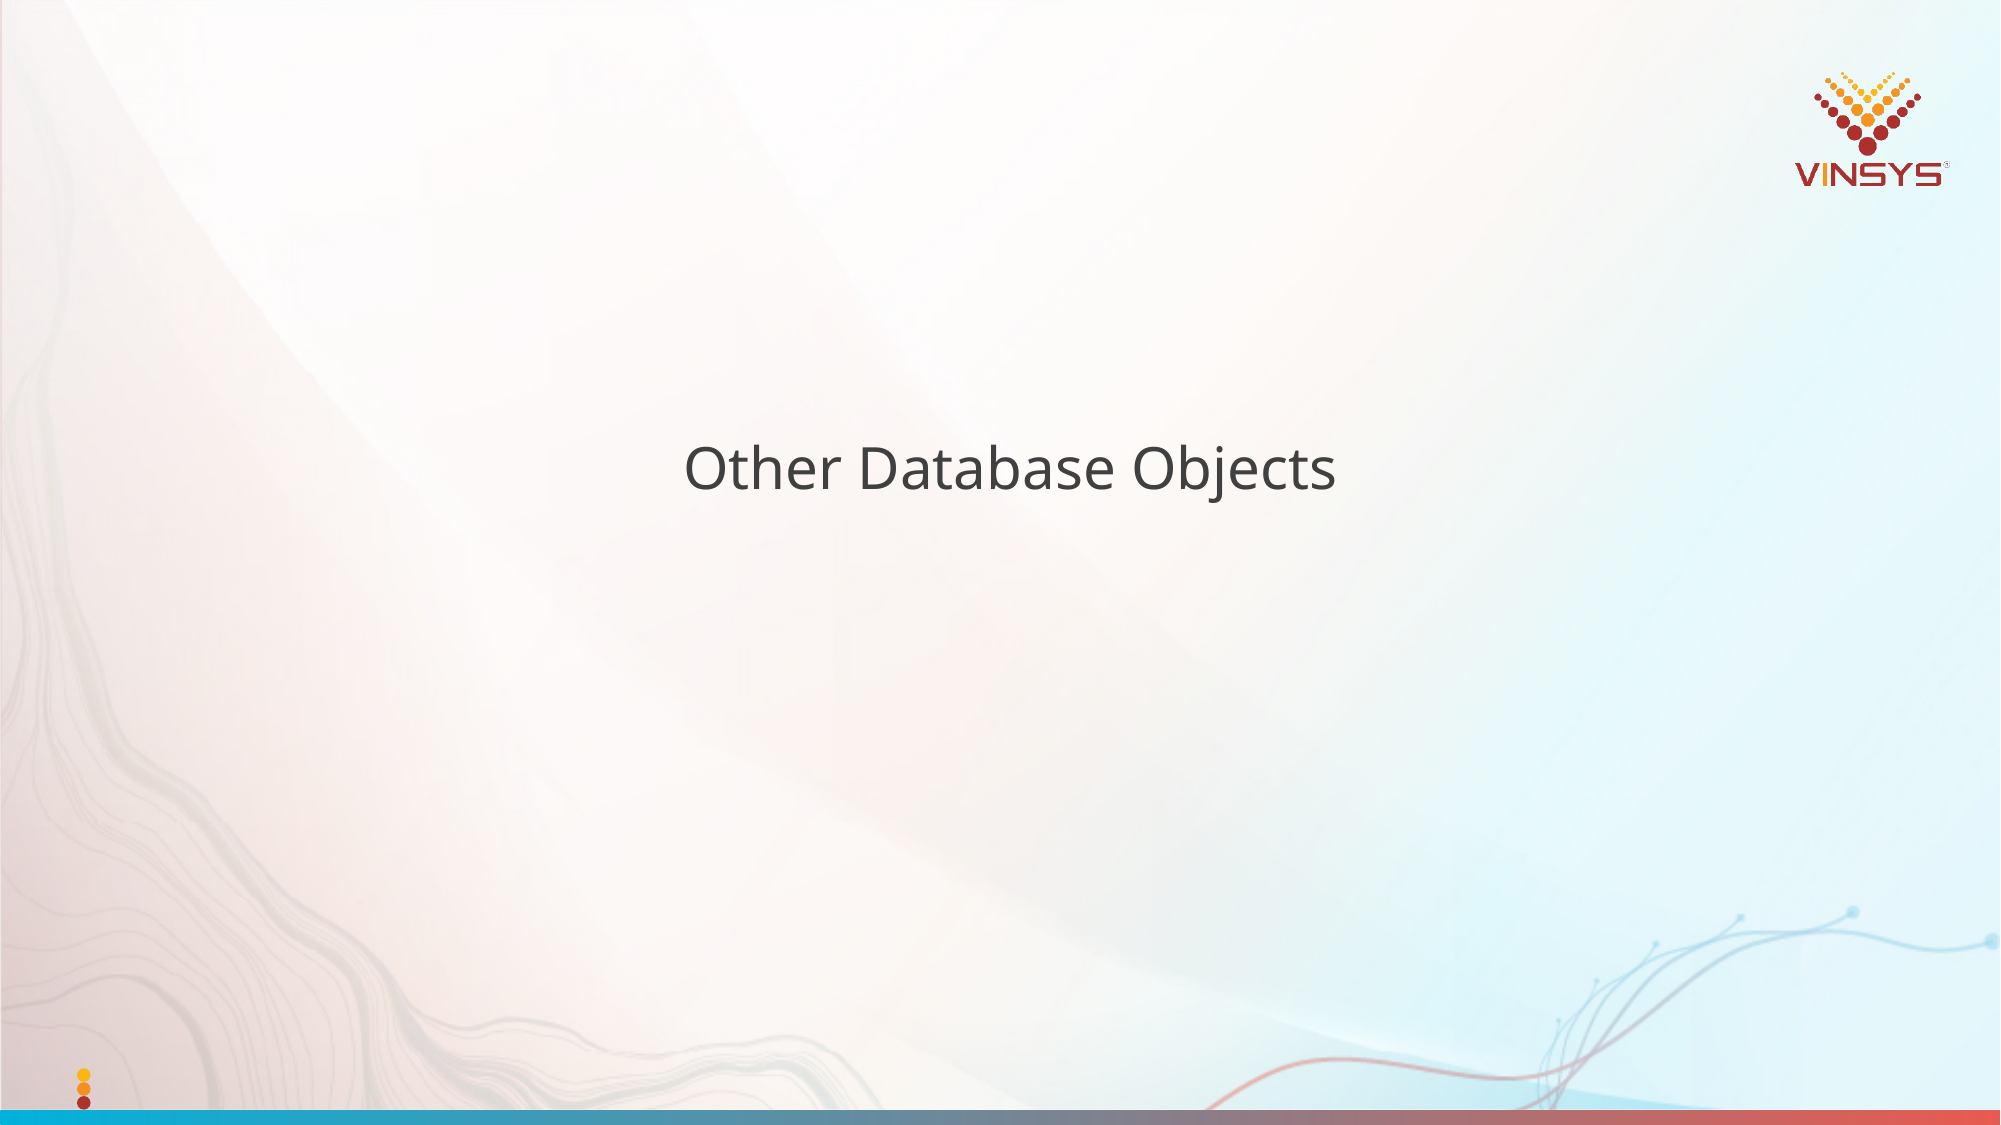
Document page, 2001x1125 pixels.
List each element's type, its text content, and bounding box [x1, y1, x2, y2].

list Other Database Objects [103, 257, 1917, 972]
picture [0, 0, 2000, 1110]
